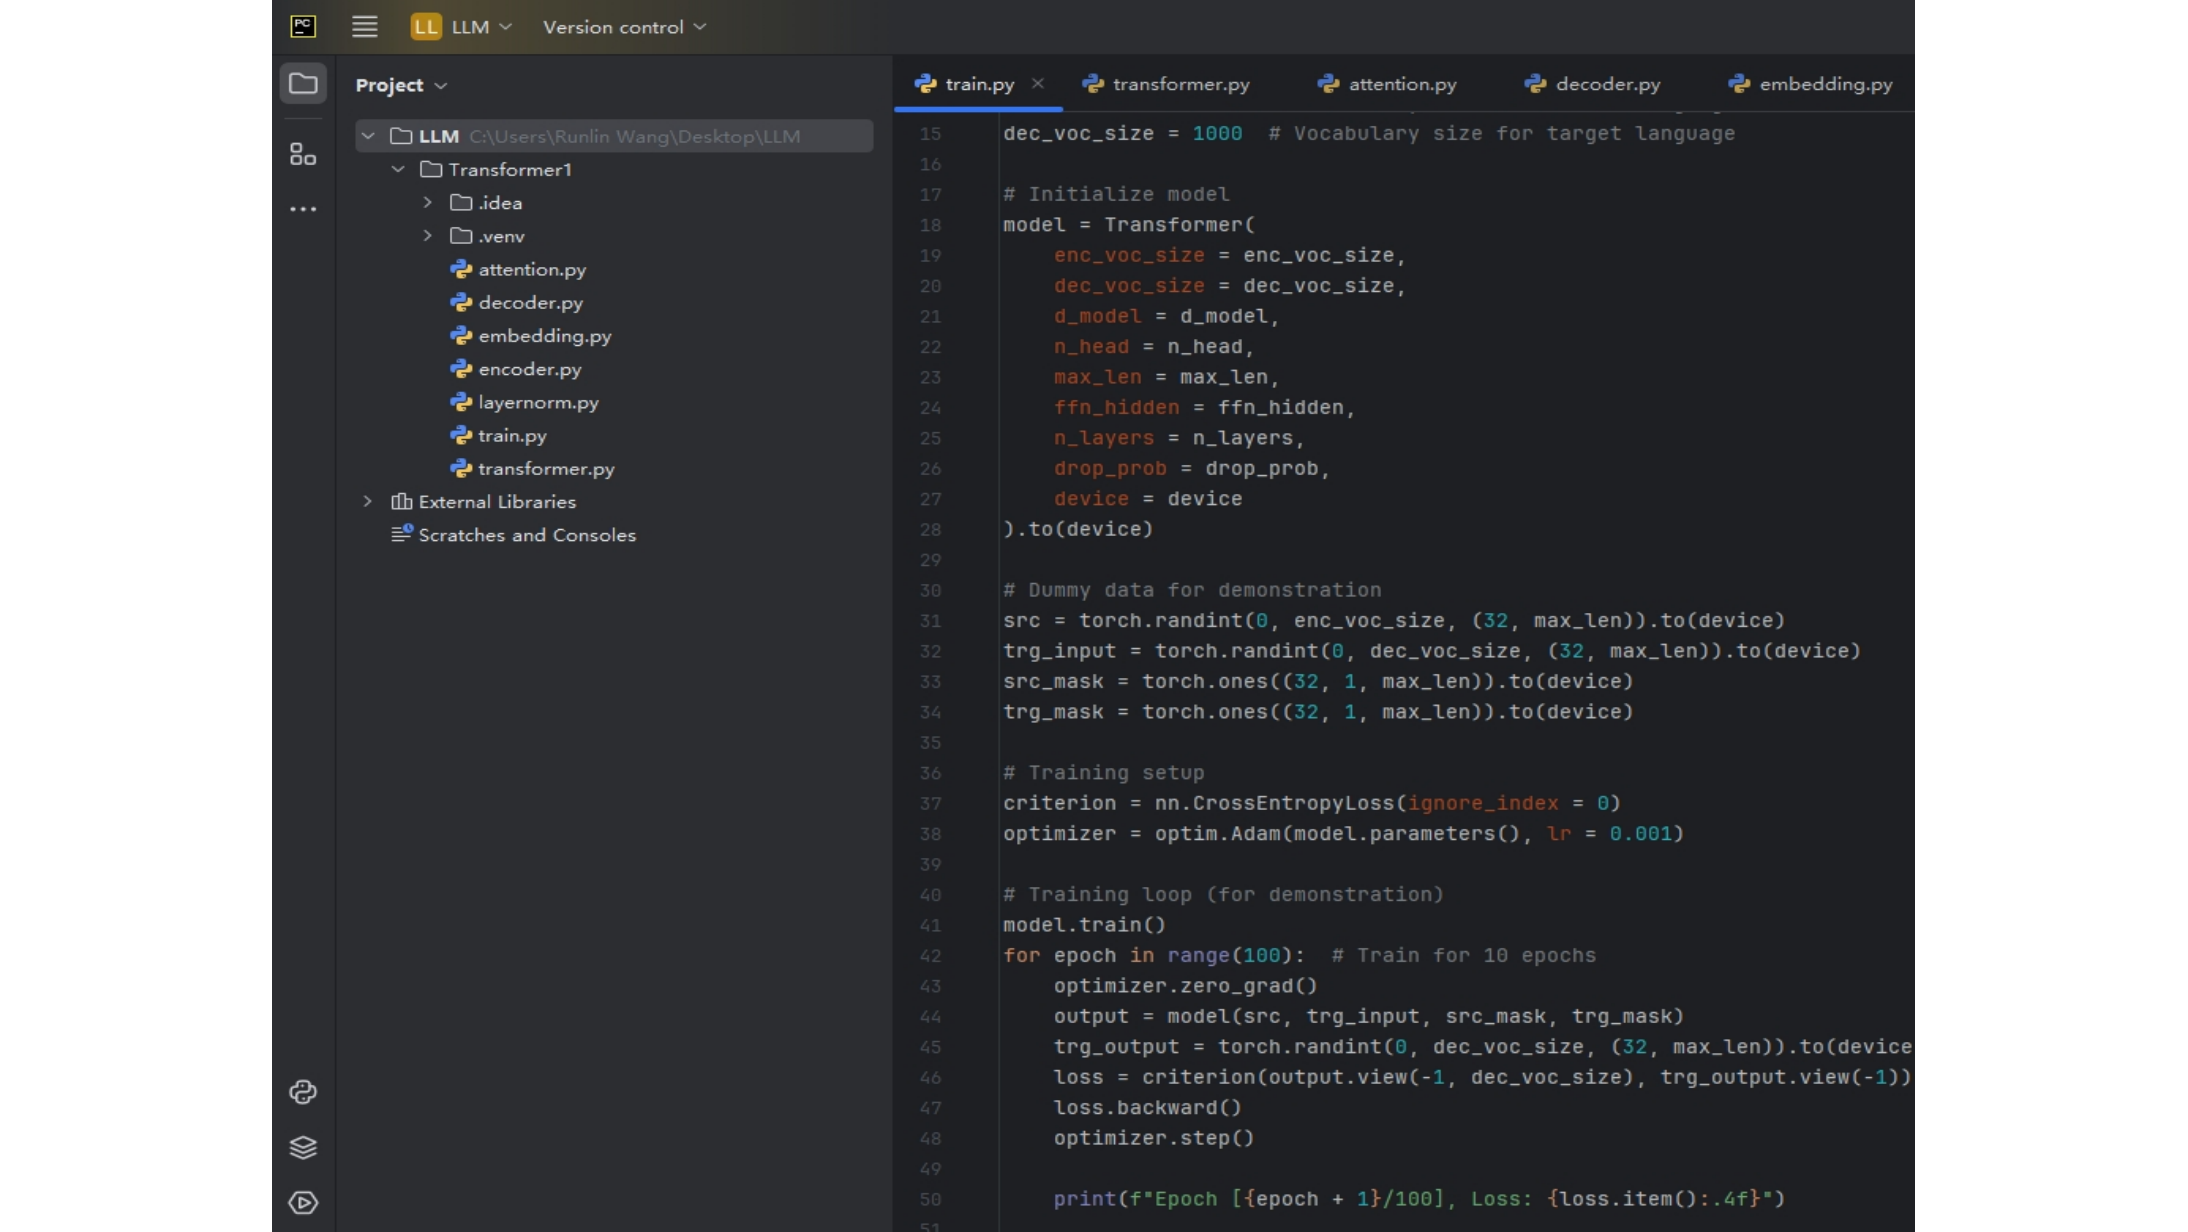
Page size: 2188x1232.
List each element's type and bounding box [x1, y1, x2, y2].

list [272, 0, 1915, 1232]
